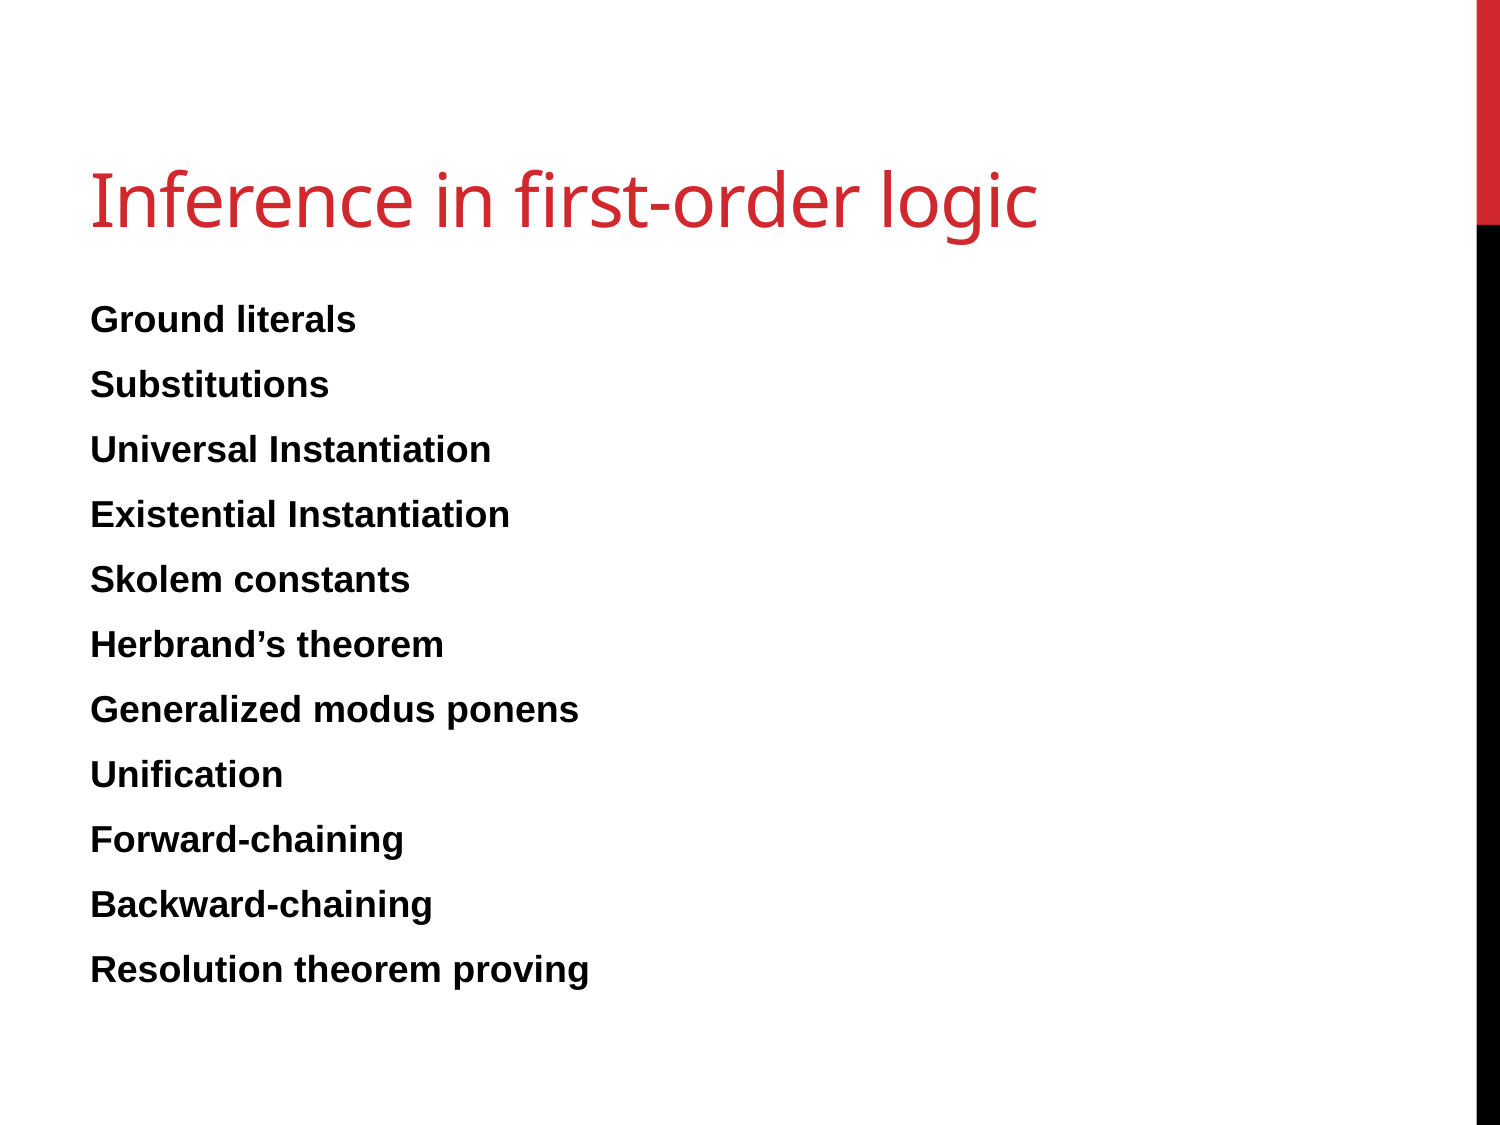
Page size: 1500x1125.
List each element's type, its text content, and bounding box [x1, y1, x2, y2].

title Inference in first-order logic [75, 25, 1225, 250]
list Ground literals Substitutions Universal Instantiation Existential Instantiation Skolem constants Herbrand’s theorem Generalized modus ponens Unification Forward-chaining Backward-chaining Resolution theorem proving [75, 287, 1325, 1005]
